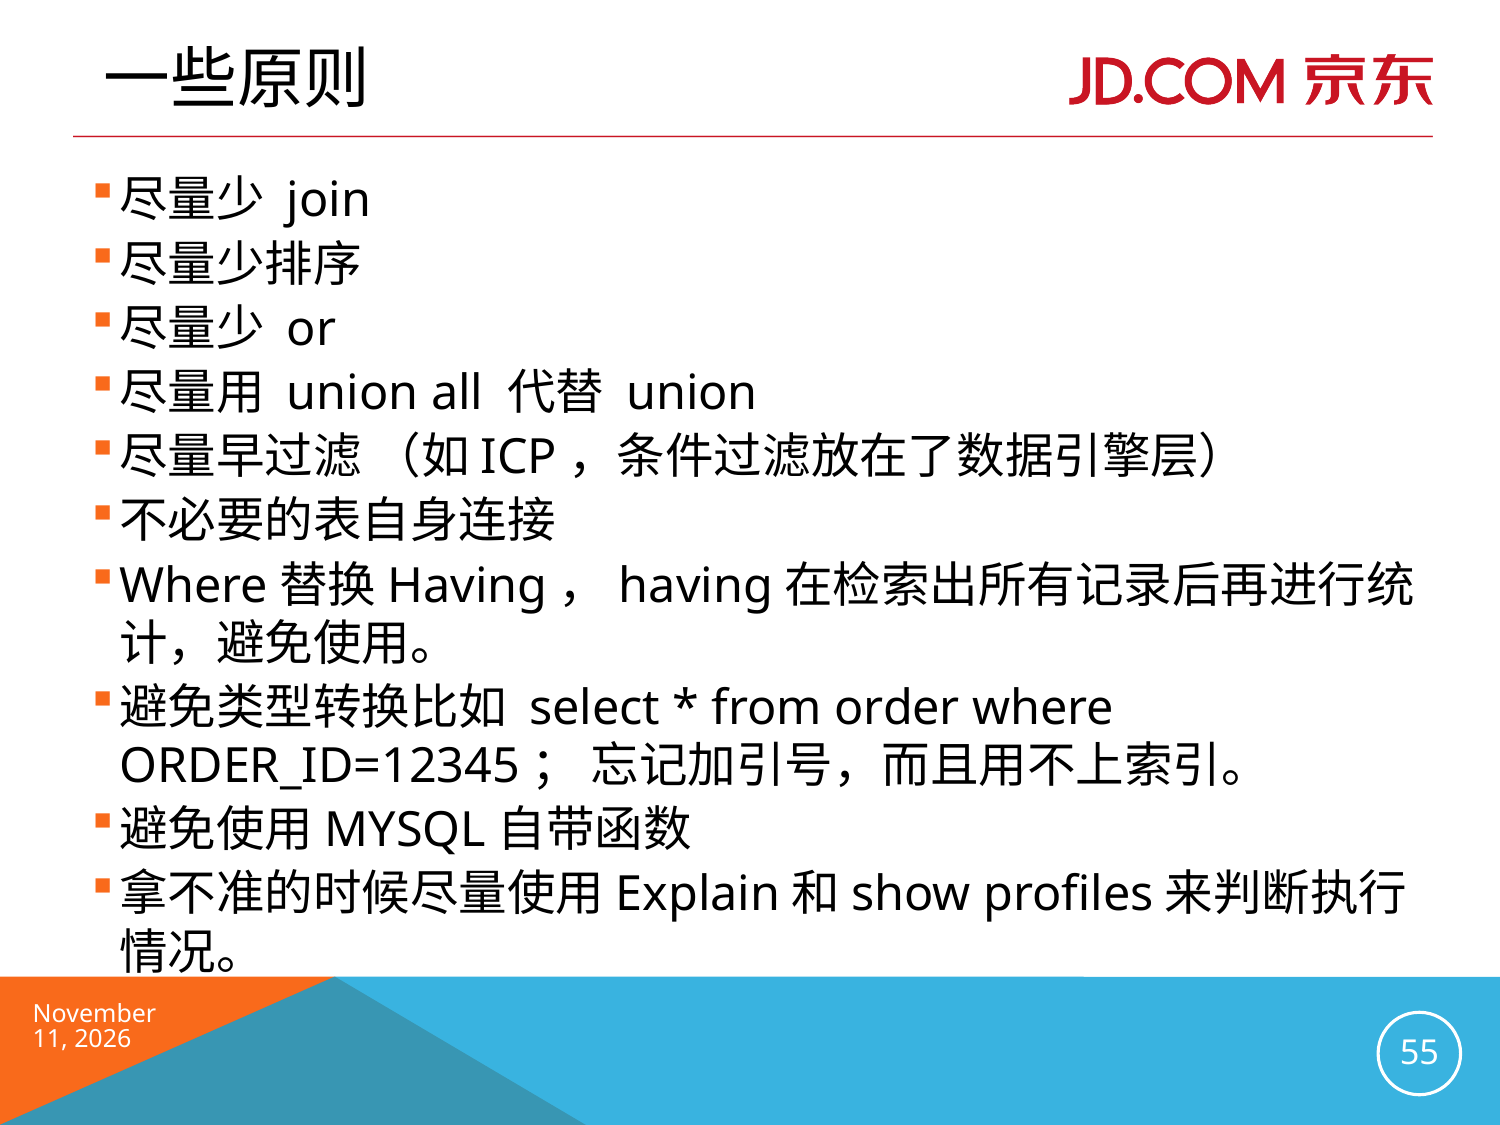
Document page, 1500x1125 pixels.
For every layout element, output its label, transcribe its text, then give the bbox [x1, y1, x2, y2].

title 一些原则 [88, 30, 1058, 121]
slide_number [17, 999, 186, 1030]
list 尽量少 join 尽量少排序 尽量少 or 尽量用 union all 代替 union 尽量早过滤 （如ICP，条件过滤放在了数据引擎层） 不必要的表自身连接 Where替换Having，having在检索出所有记录后再进行统计，避免使用。 避免类型转换比如 select * from order where ORDER_ID=12345； 忘记加引号，而且用不上索引。 避免使用MYSQL自带函数 拿不准的时候尽量使用Explain和show profiles来判断执行情况。 [76, 160, 1447, 988]
picture [0, 0, 1500, 1125]
slide_number 55 [1376, 1010, 1463, 1097]
